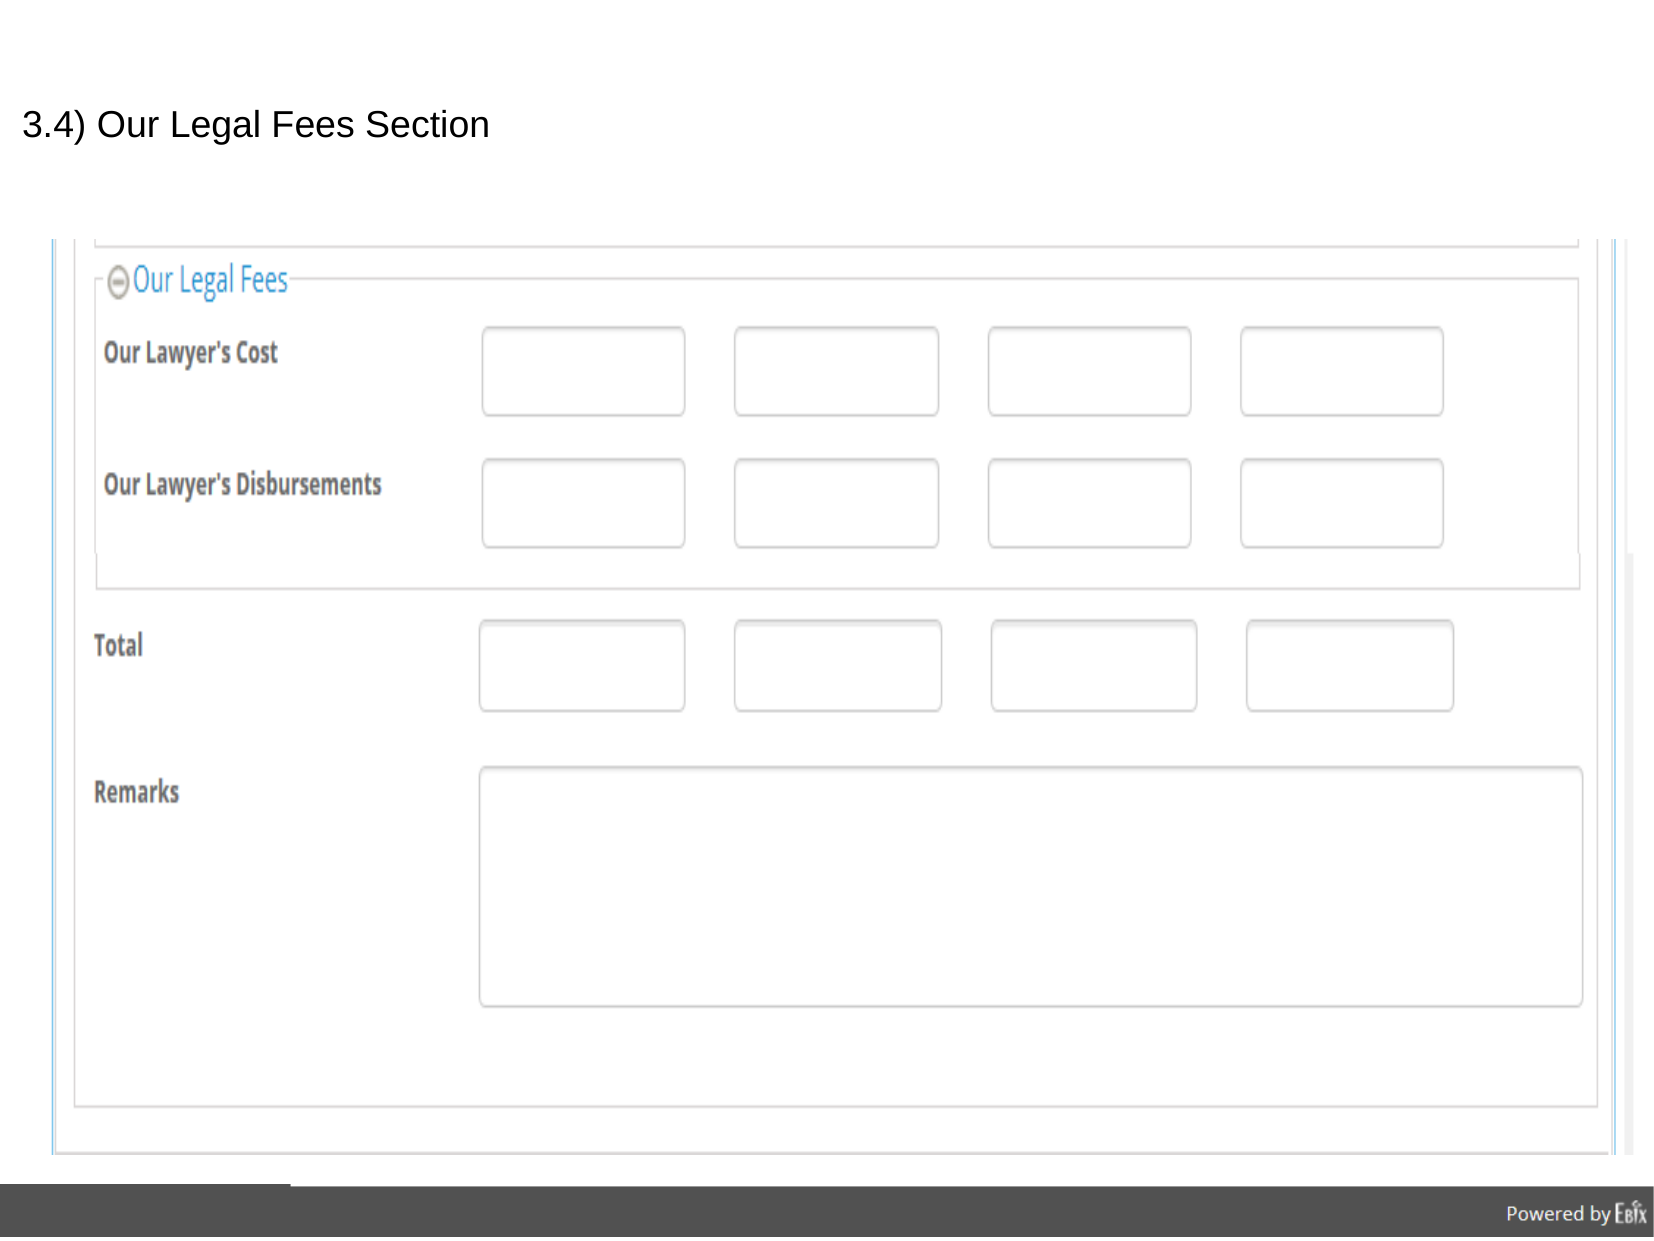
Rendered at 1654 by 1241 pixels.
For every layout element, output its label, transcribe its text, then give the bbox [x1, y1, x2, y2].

picture [0, 1184, 1654, 1237]
picture [8, 239, 1636, 1156]
text_box 3.4) Our Legal Fees Section [7, 93, 1560, 150]
